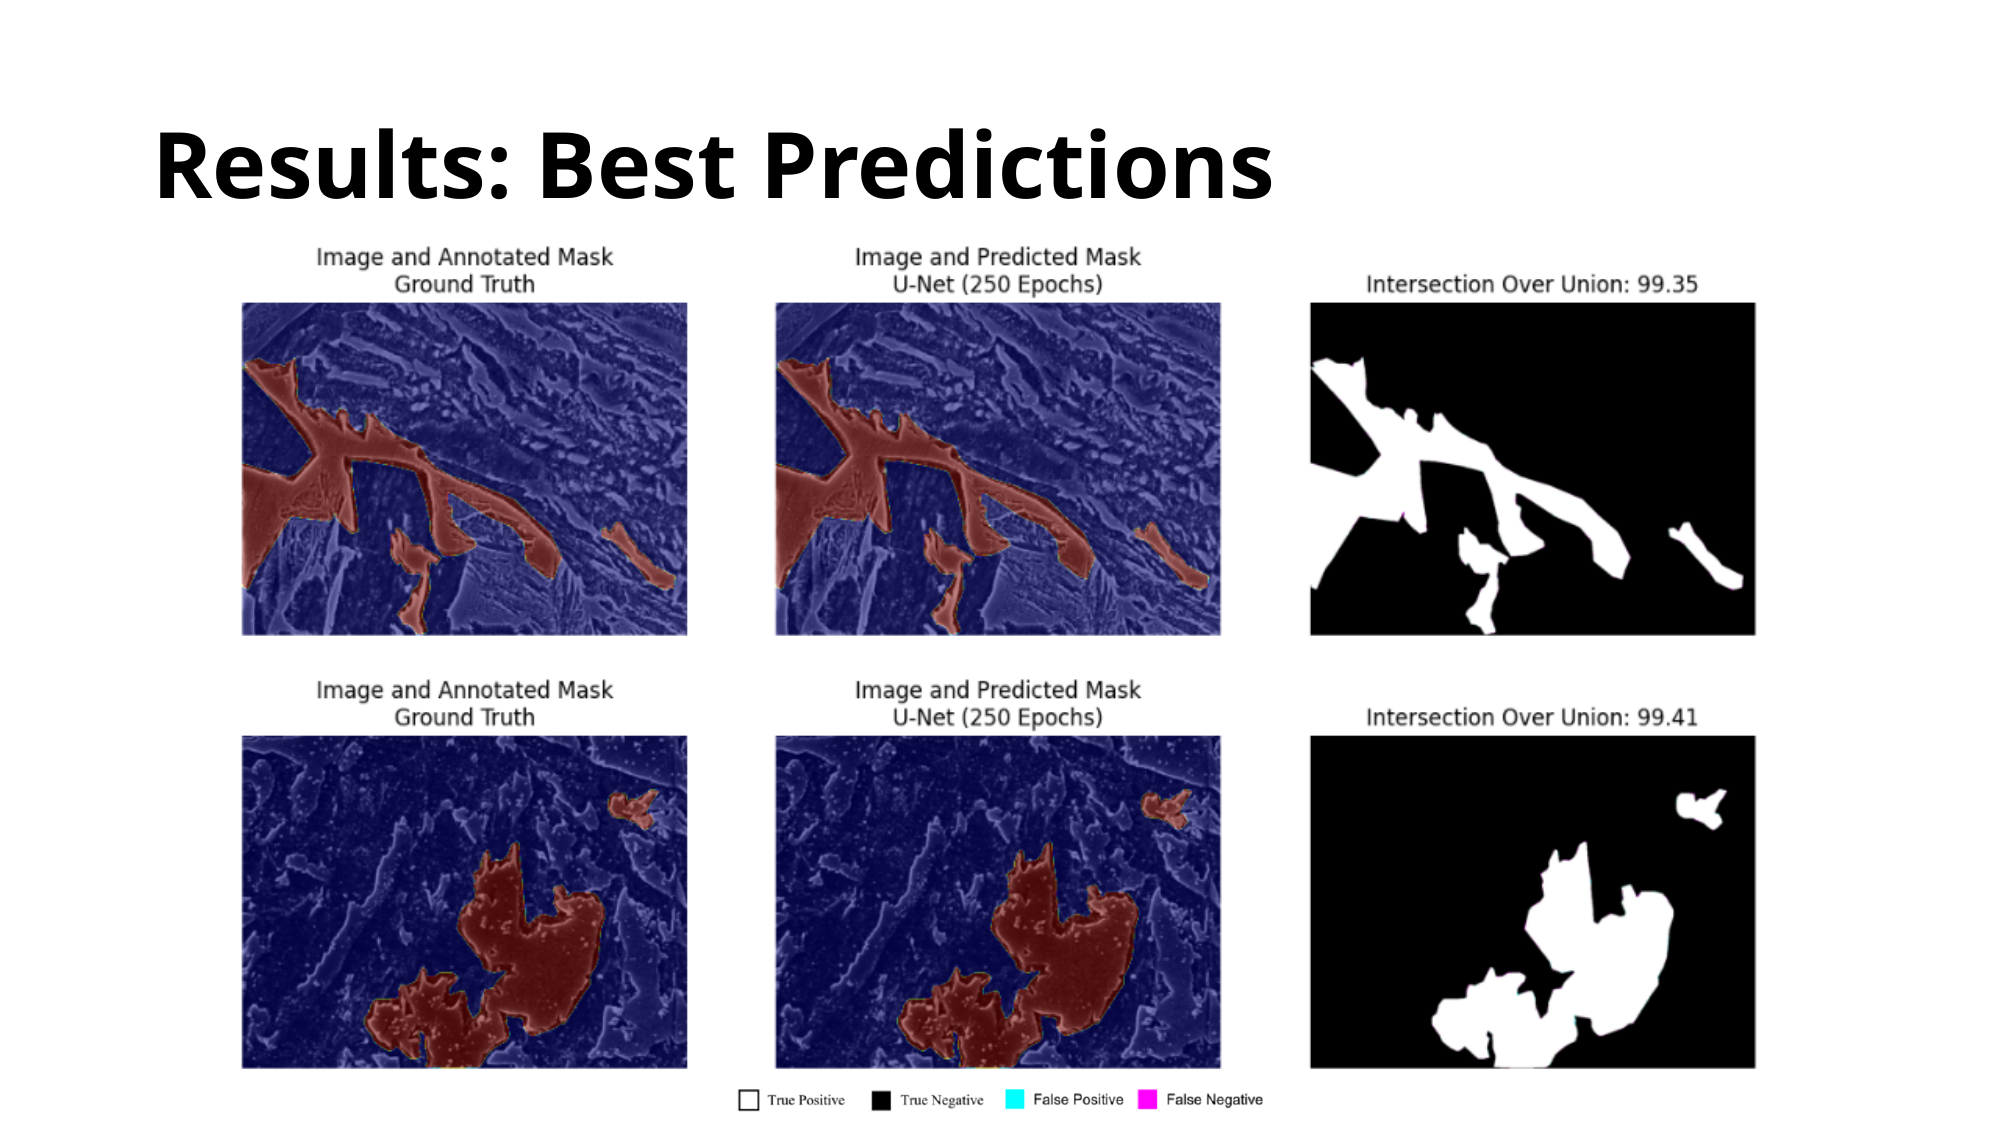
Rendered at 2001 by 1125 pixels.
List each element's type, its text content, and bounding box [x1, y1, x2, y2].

picture [227, 242, 1772, 1080]
title Results: Best Predictions [137, 59, 1863, 278]
picture [734, 1084, 1266, 1113]
